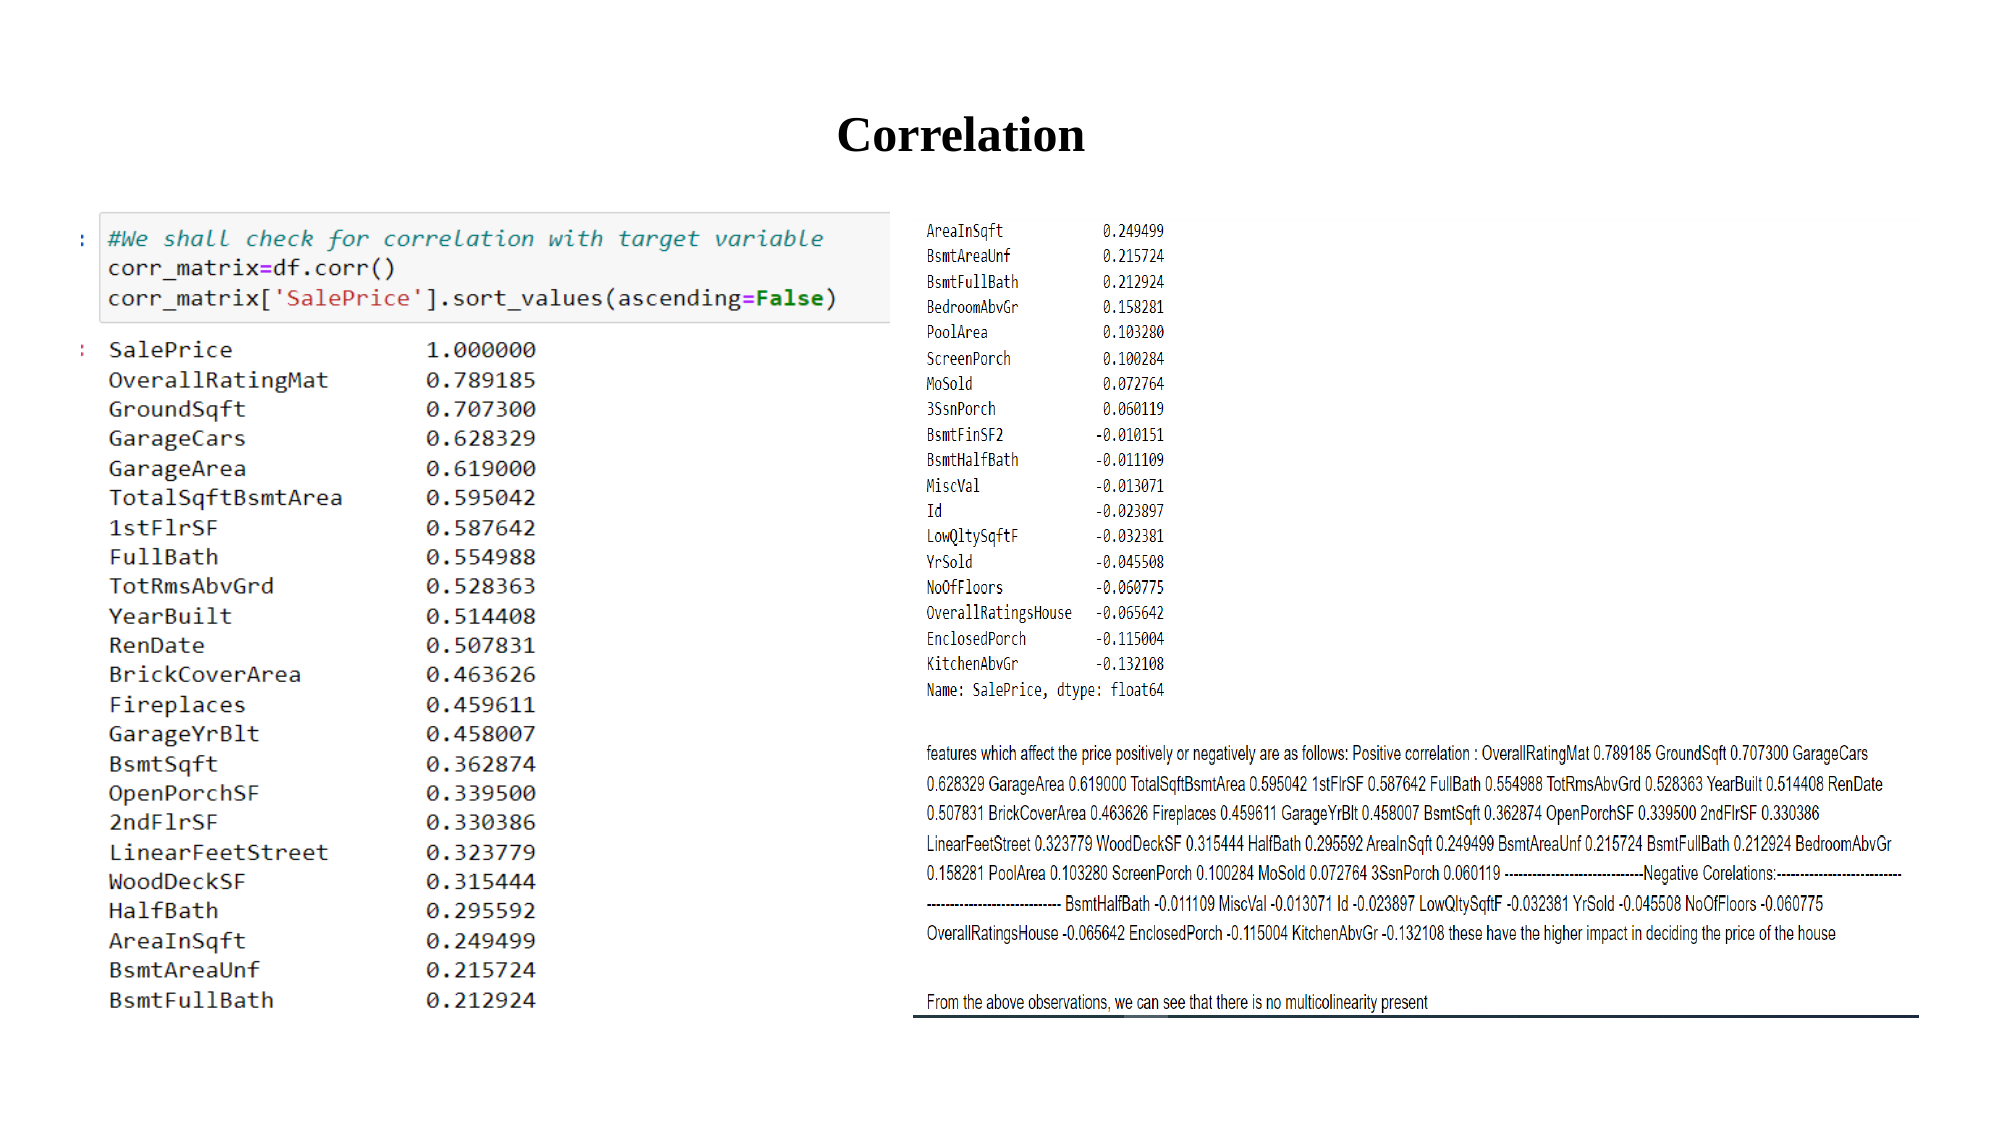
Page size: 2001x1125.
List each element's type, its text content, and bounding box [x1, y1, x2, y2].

text_box Correlation [50, 93, 1882, 169]
picture [81, 197, 890, 1018]
picture [913, 218, 1919, 1018]
